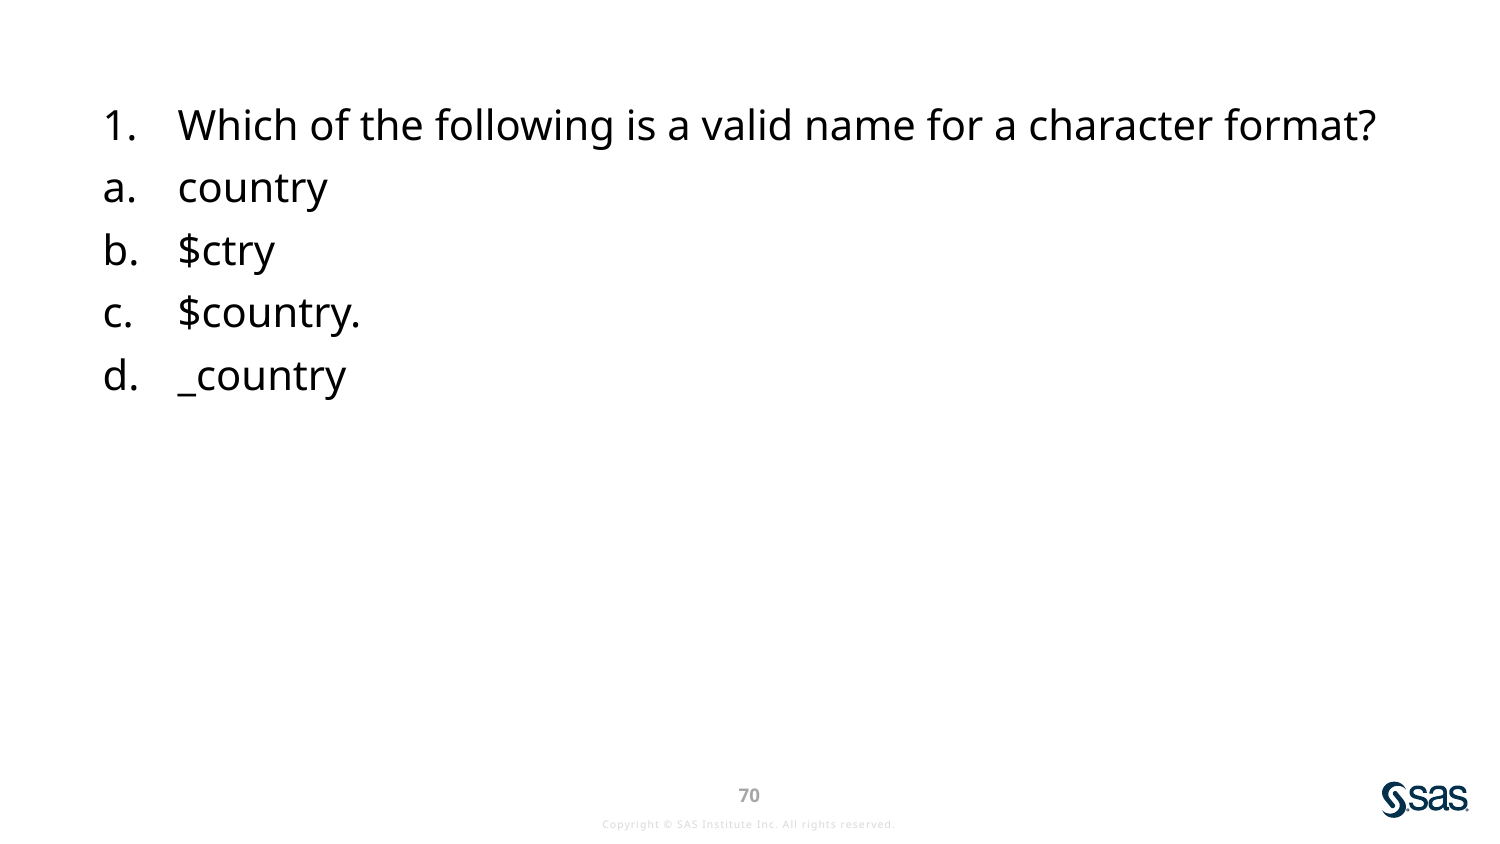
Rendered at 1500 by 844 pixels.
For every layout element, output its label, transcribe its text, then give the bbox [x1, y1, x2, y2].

list Which of the following is a valid name for a character format? country $ctry $country. _country [102, 98, 1398, 696]
